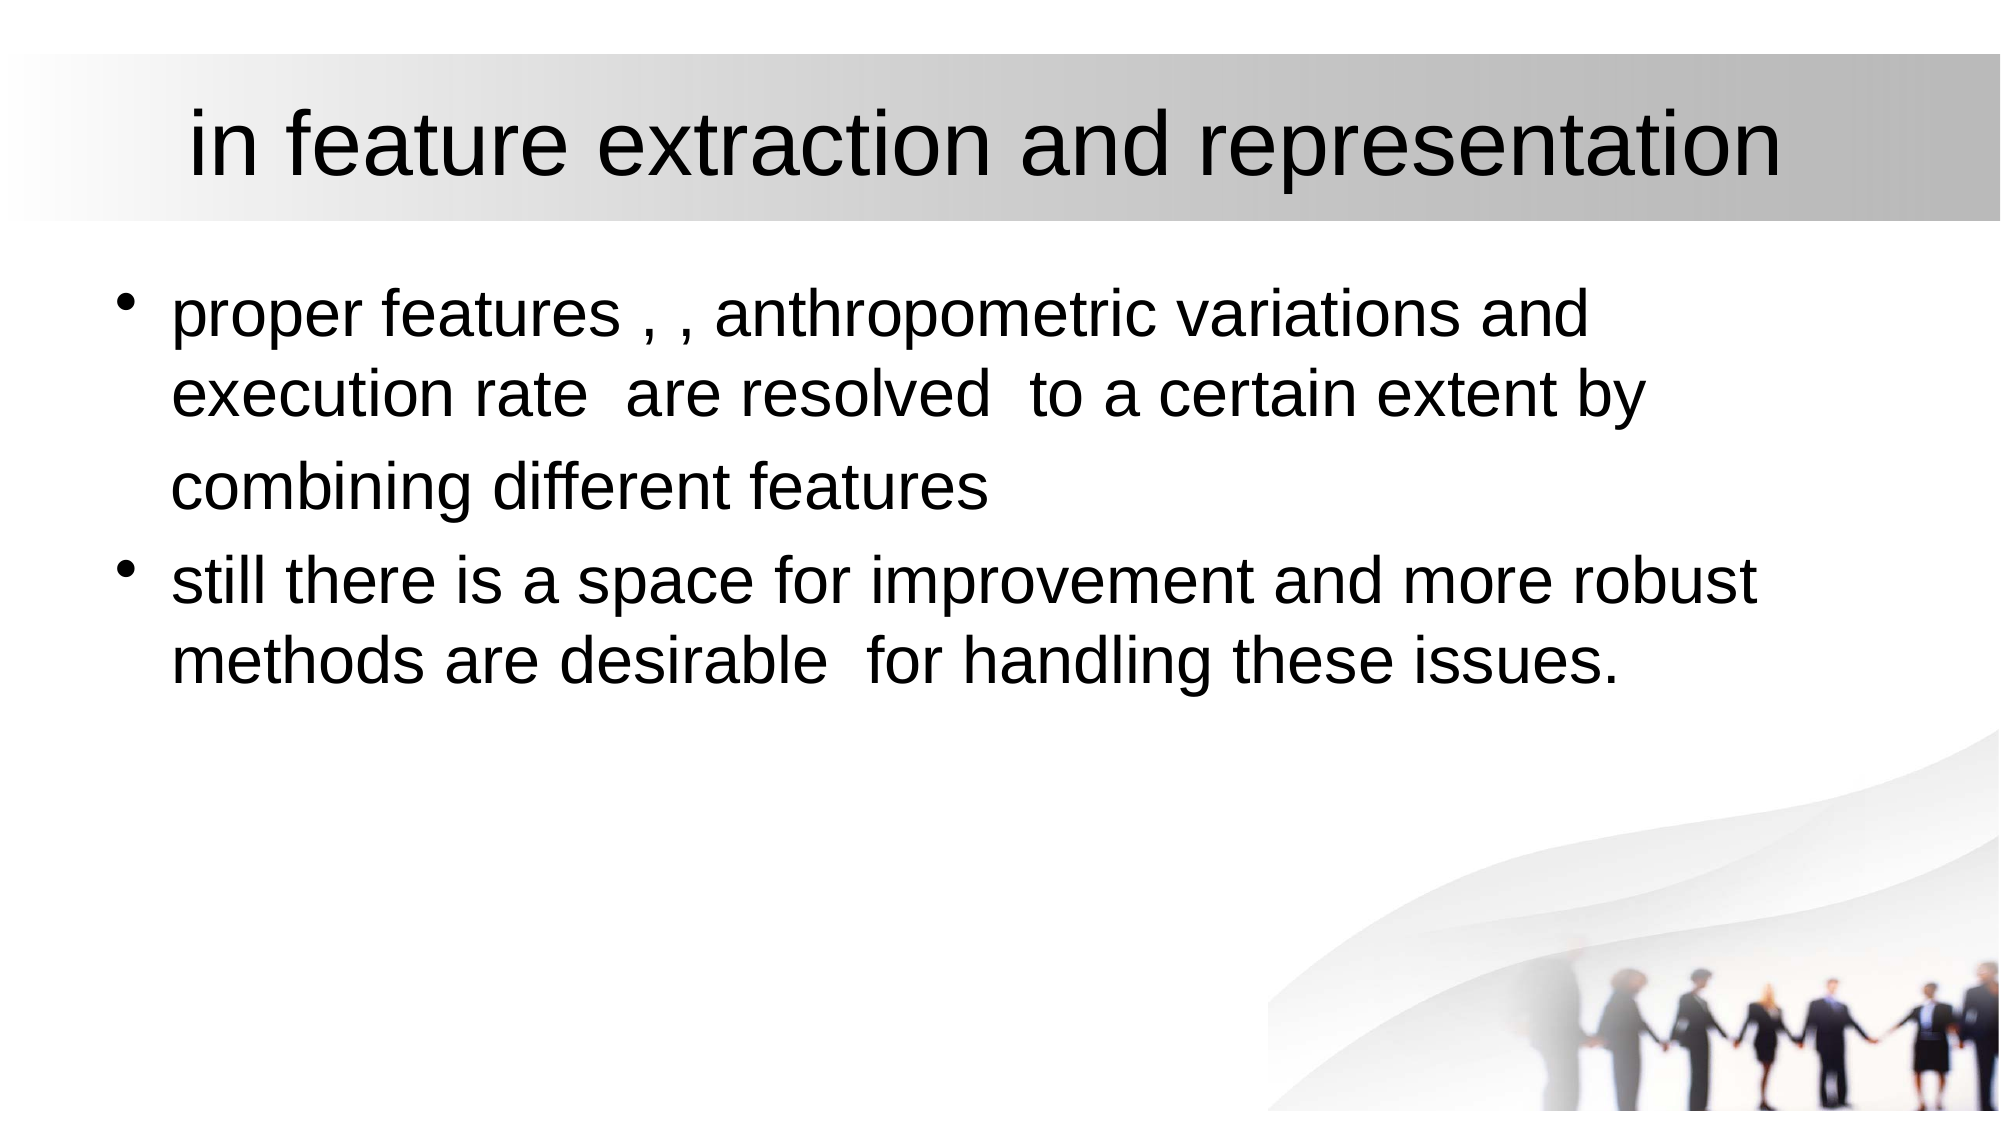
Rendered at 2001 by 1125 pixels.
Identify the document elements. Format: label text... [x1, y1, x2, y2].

title in feature extraction and representation [99, 44, 1901, 233]
list proper features , , anthropometric variations and execution rate are resolved to a certain extent by combining different features still there is a space for improvement and more robust methods are desirable for handling these issues. [99, 262, 1901, 1006]
picture [1268, 728, 1999, 1111]
